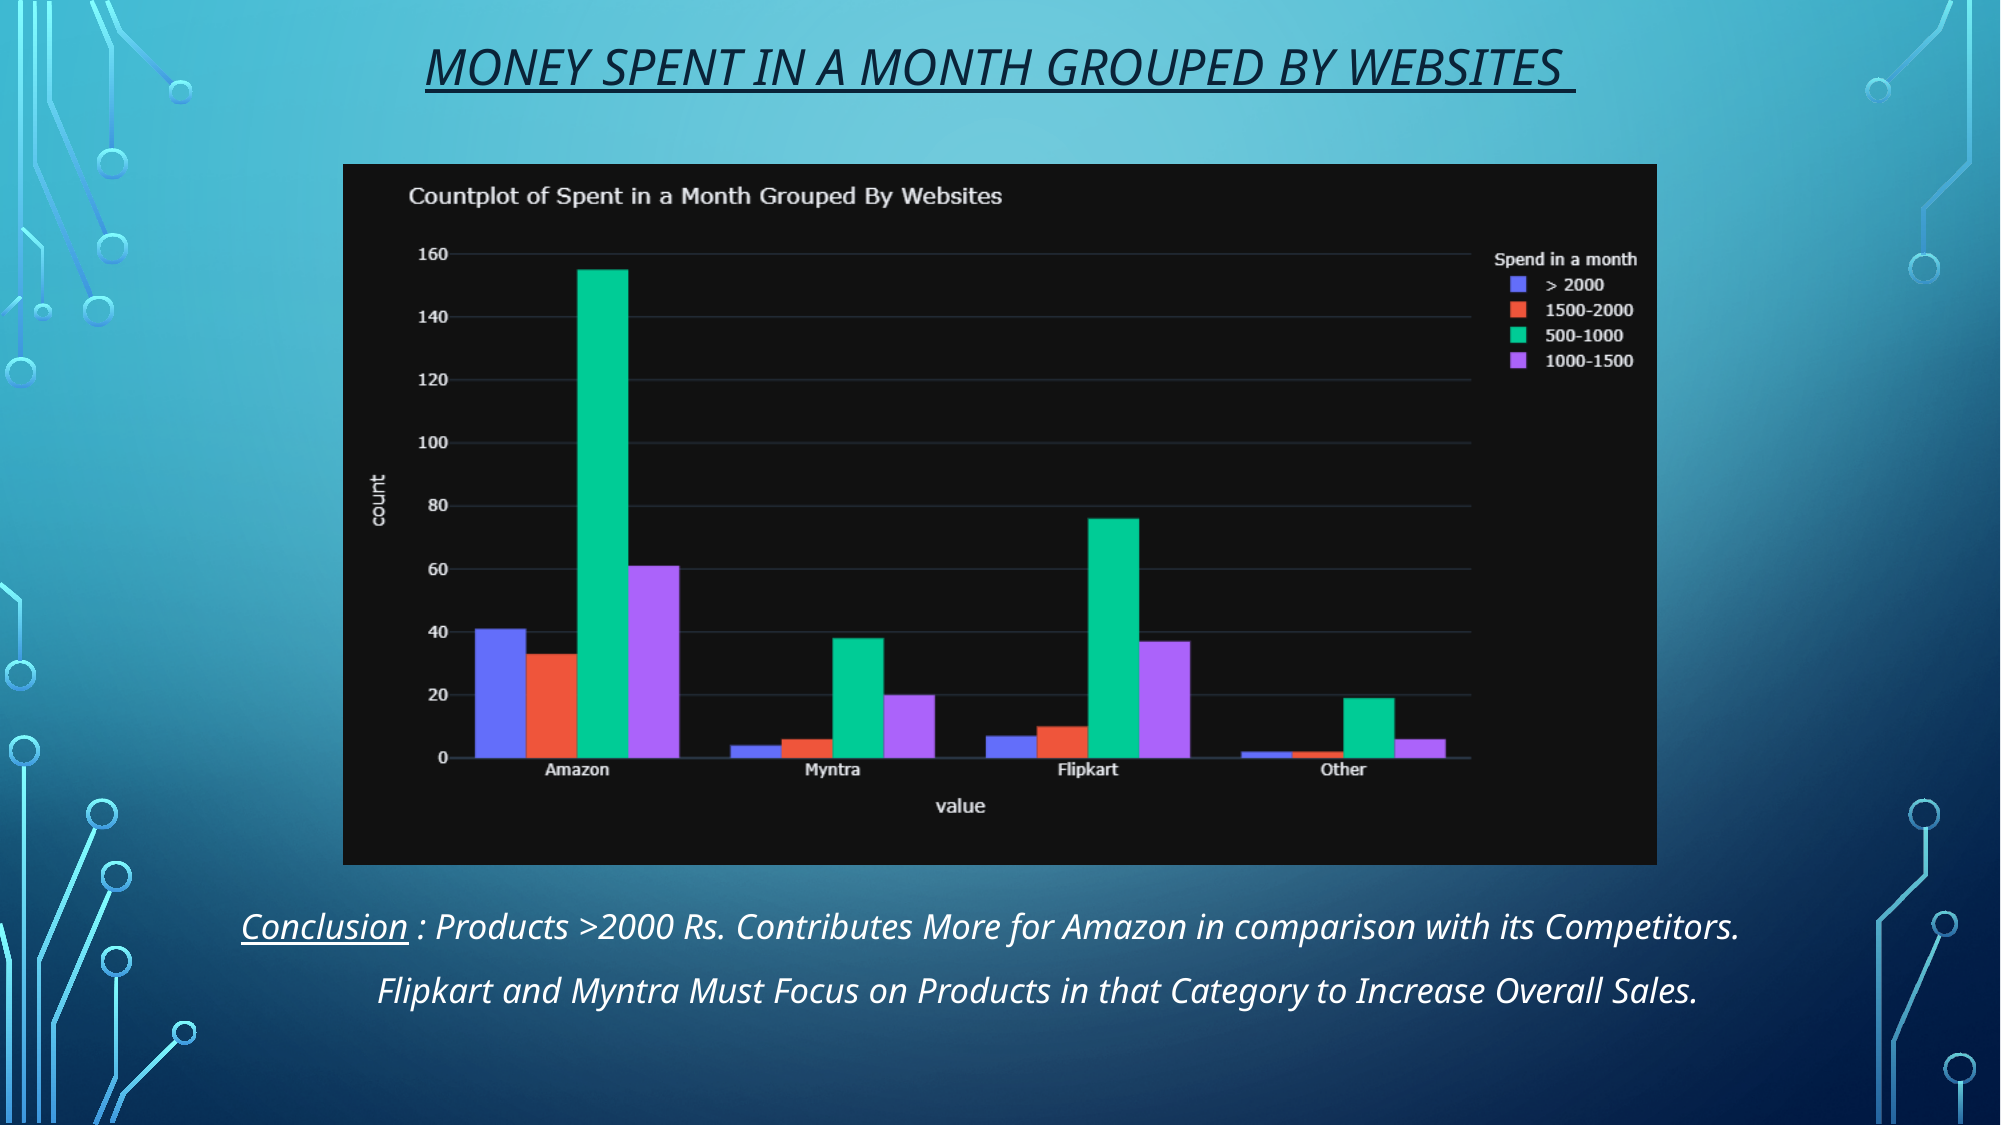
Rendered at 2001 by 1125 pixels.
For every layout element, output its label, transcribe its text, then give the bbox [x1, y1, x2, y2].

title Money Spent in A Month Grouped by Websites [187, 0, 1813, 140]
picture [343, 164, 1657, 865]
list Conclusion : Products >2000 Rs. Contributes More for Amazon in comparison with its Competitors. Flipkart and Myntra Must Focus on Products in that Category to Increase Overall Sales. [225, 889, 1851, 1053]
